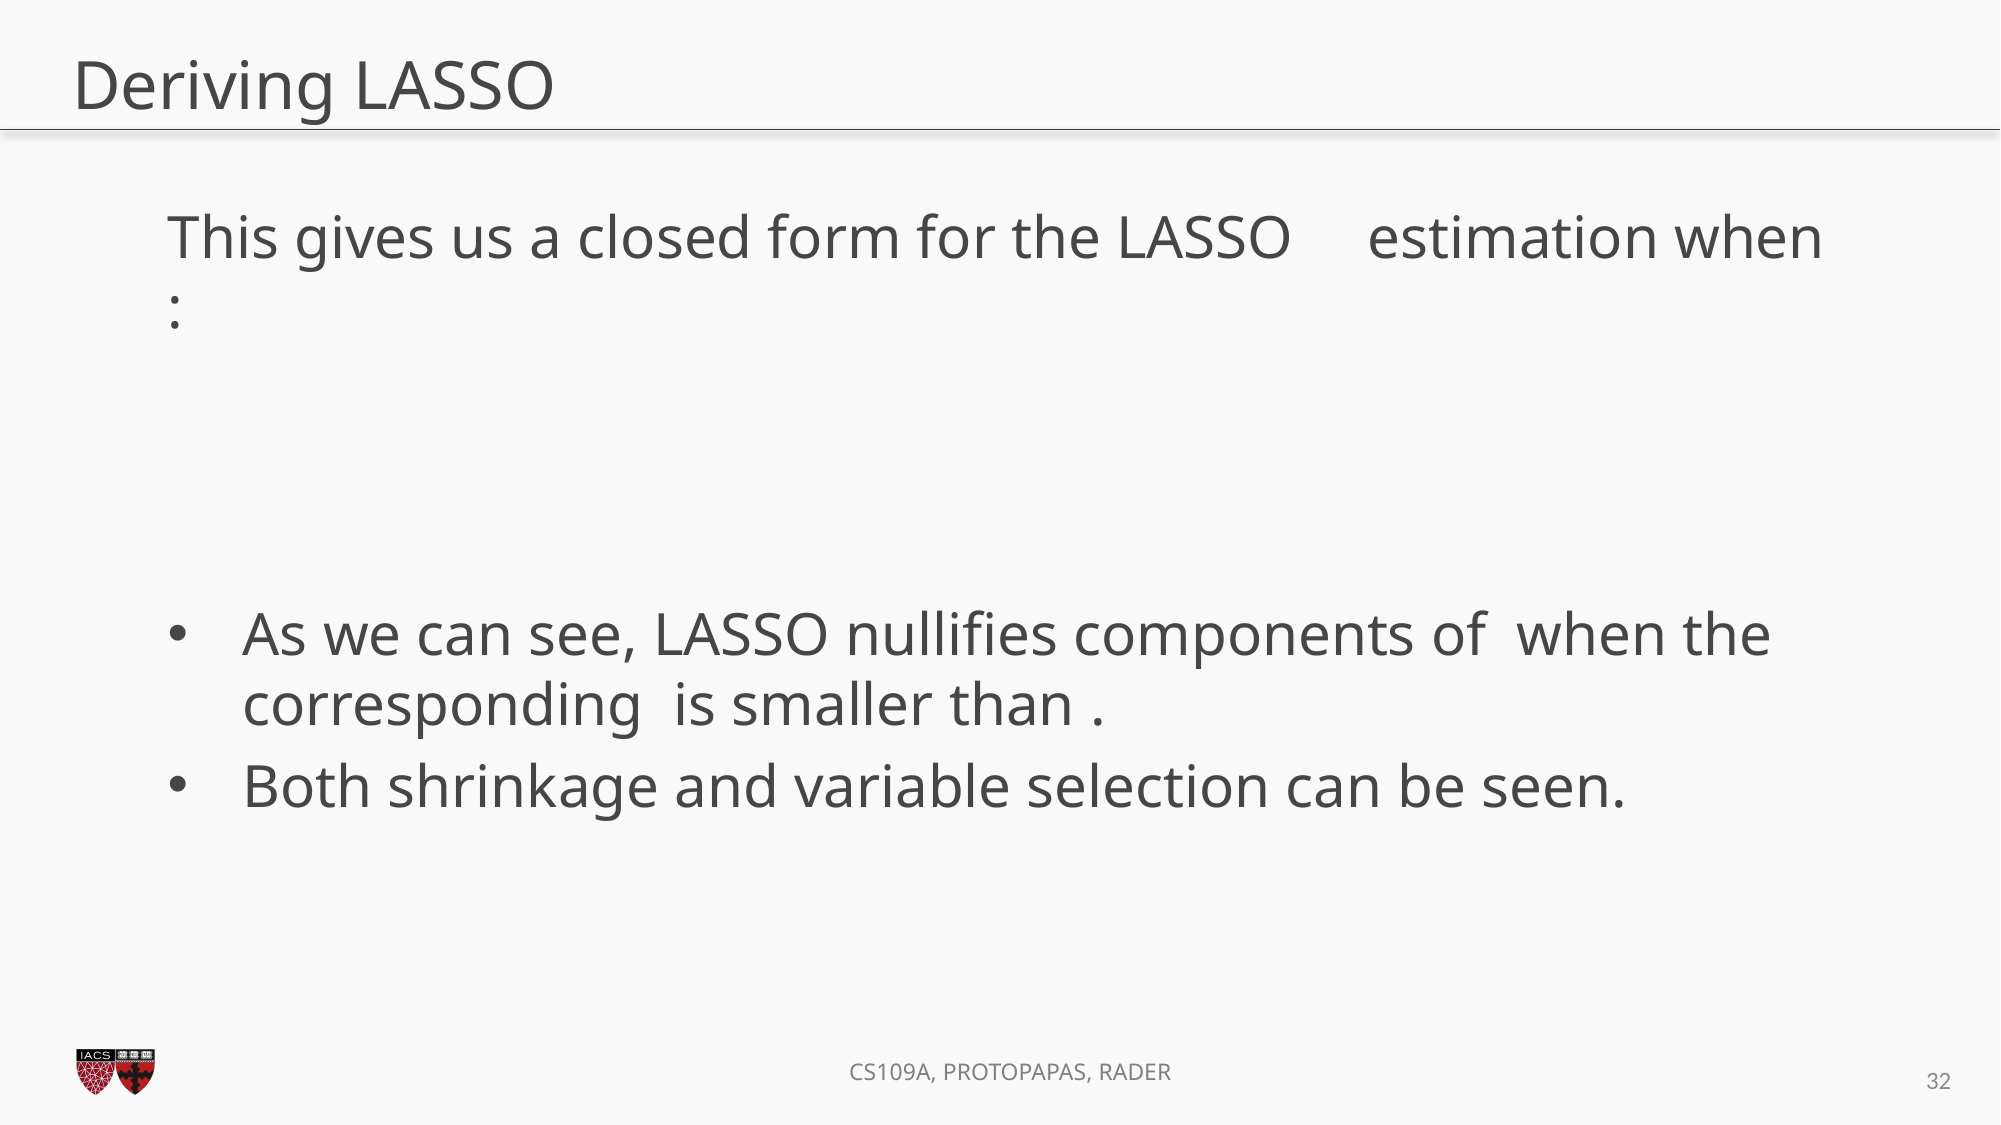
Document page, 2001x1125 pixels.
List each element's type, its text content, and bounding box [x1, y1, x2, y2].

slide_number 32 [1500, 1050, 1967, 1110]
title Deriving LASSO [57, 35, 1943, 162]
picture [75, 1049, 155, 1095]
